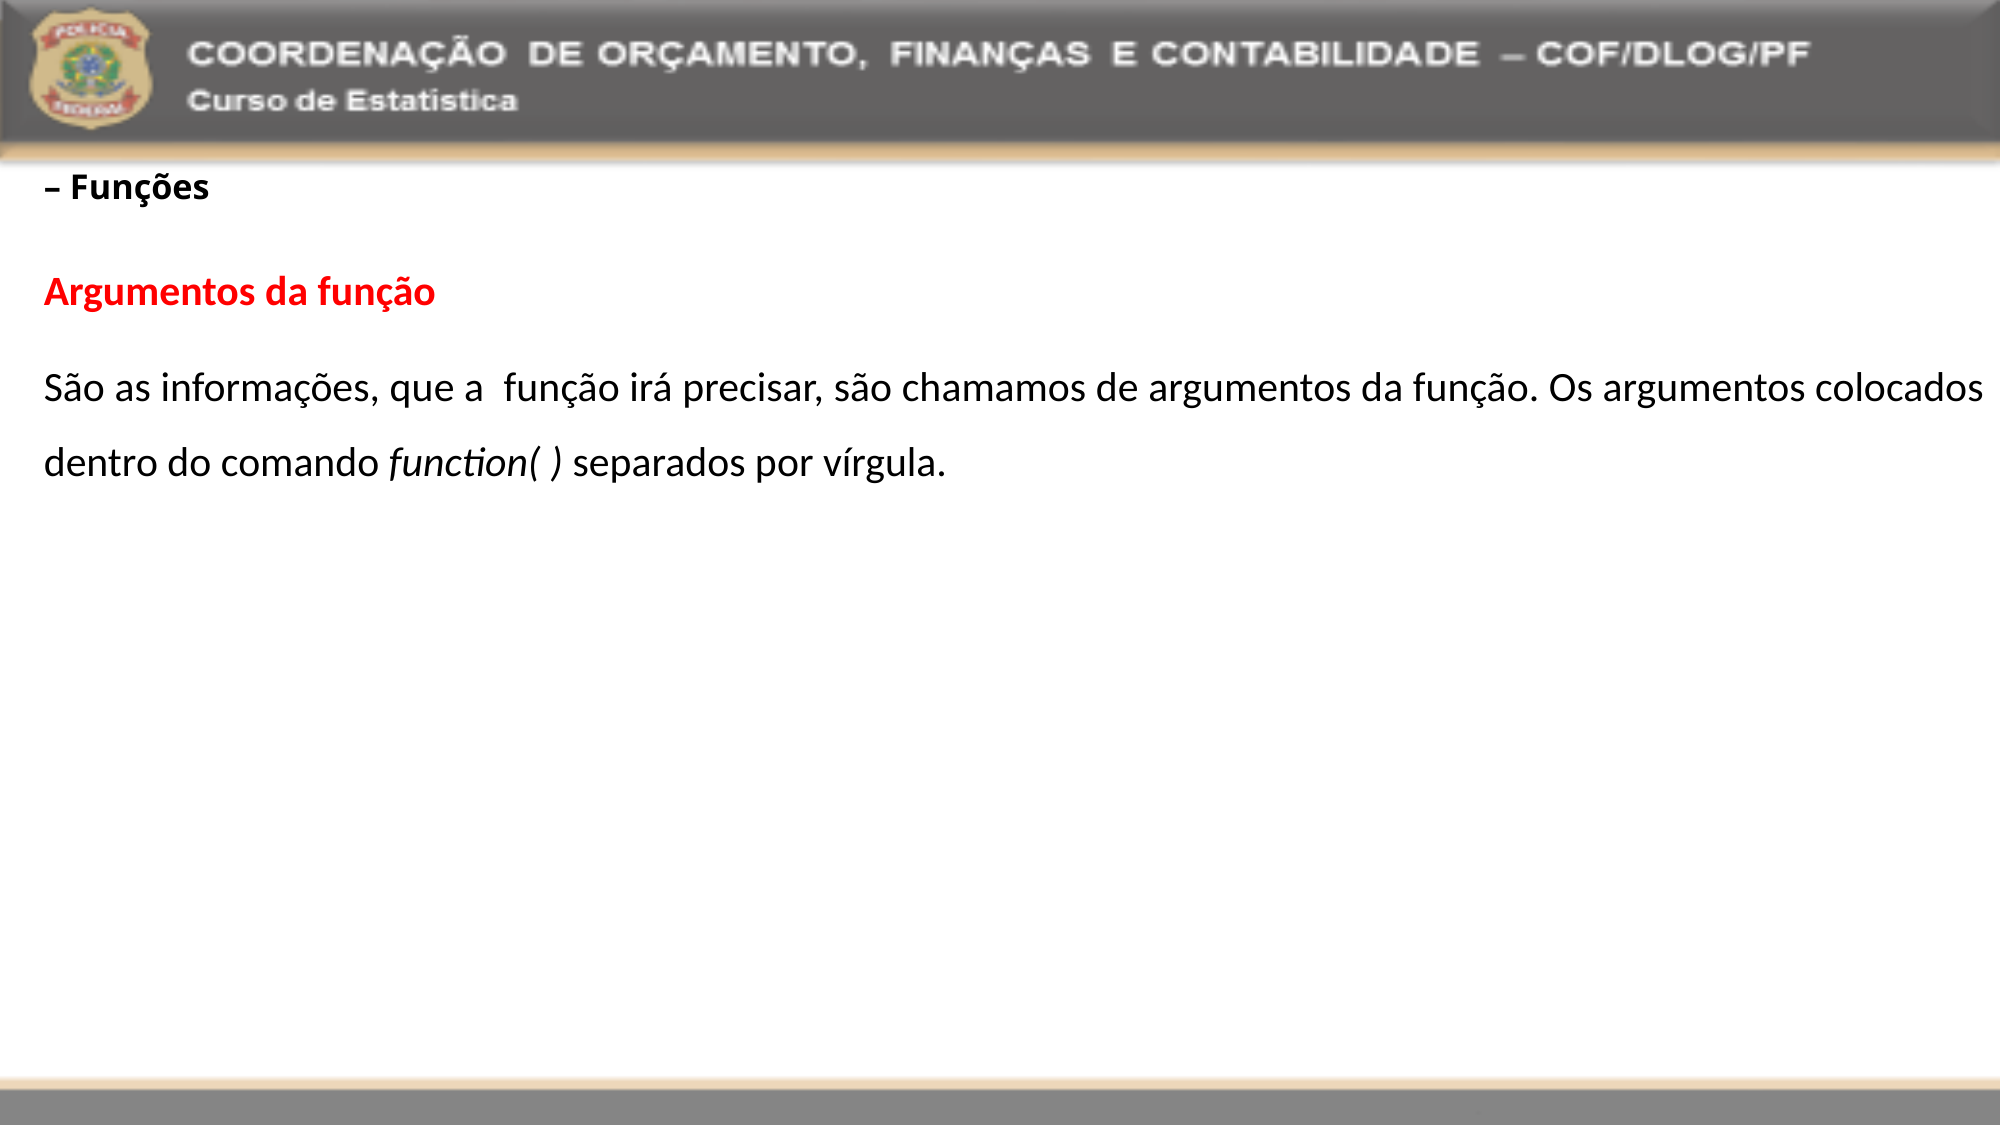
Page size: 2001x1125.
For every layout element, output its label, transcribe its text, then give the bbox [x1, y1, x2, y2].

title – Funções [28, 157, 1894, 214]
list Argumentos da função São as informações, que a função irá precisar, são chamamos de argumentos da função. Os argumentos colocados dentro do comando function( ) separados por vírgula. [28, 231, 2000, 945]
